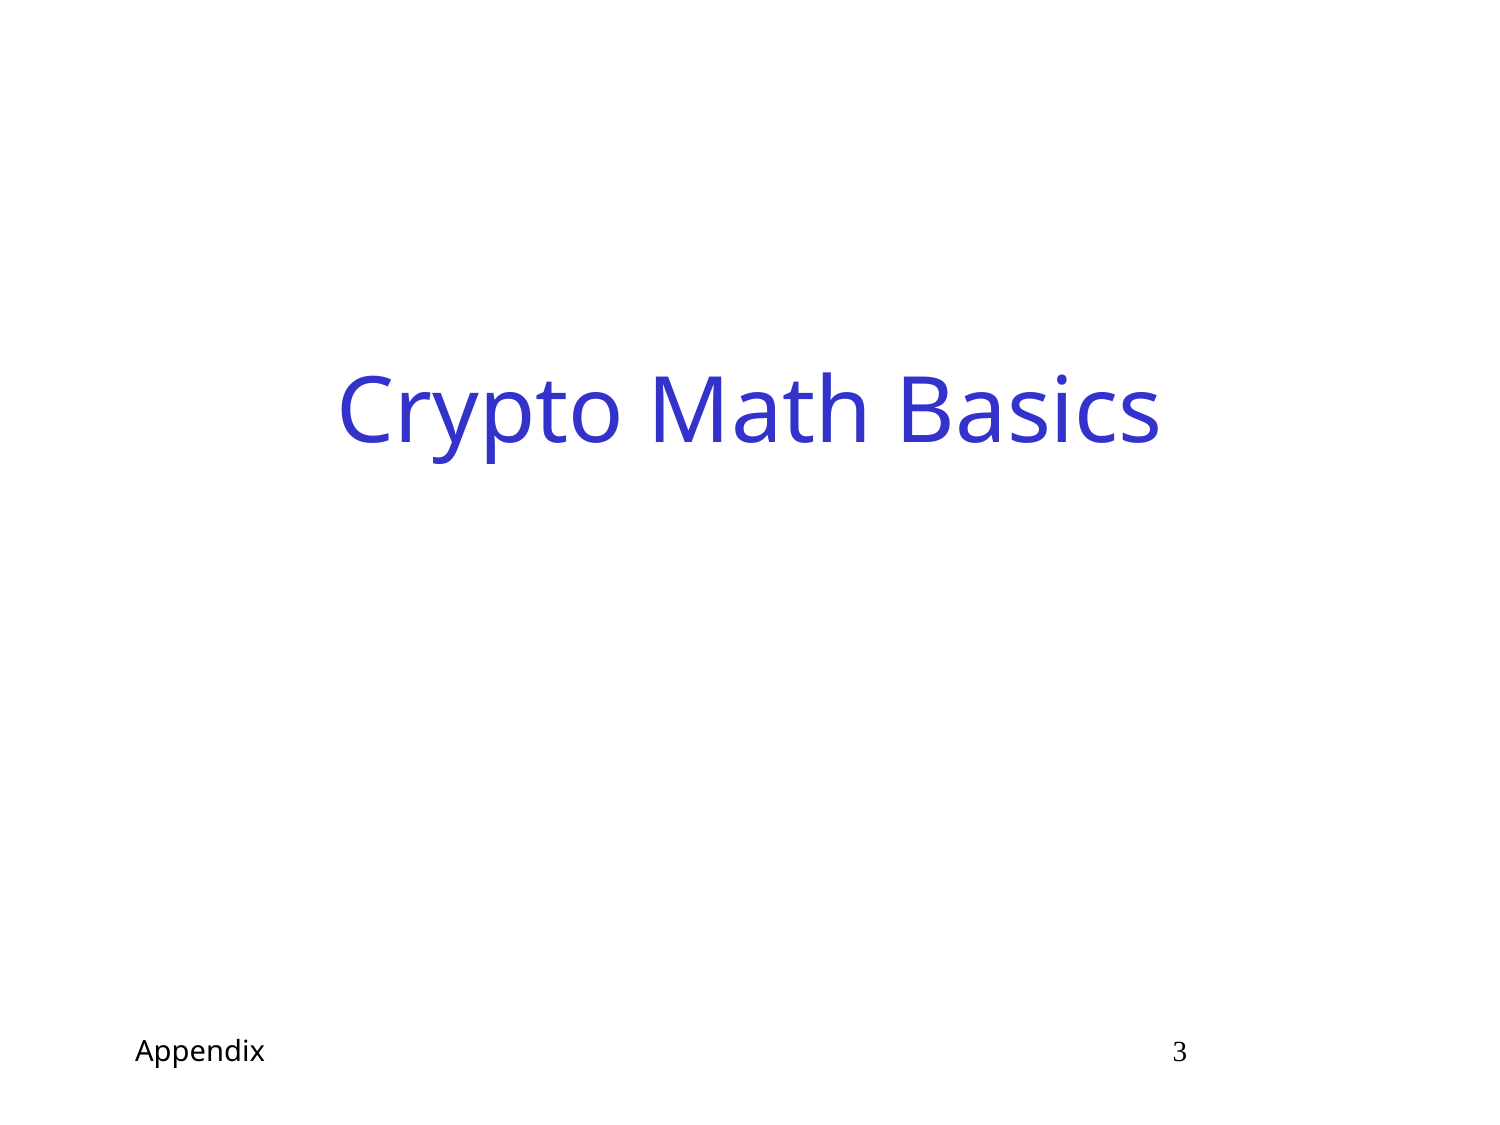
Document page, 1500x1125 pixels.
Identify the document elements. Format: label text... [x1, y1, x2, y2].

footer Appendix 3 [112, 1024, 1401, 1101]
title Crypto Math Basics [112, 312, 1388, 501]
